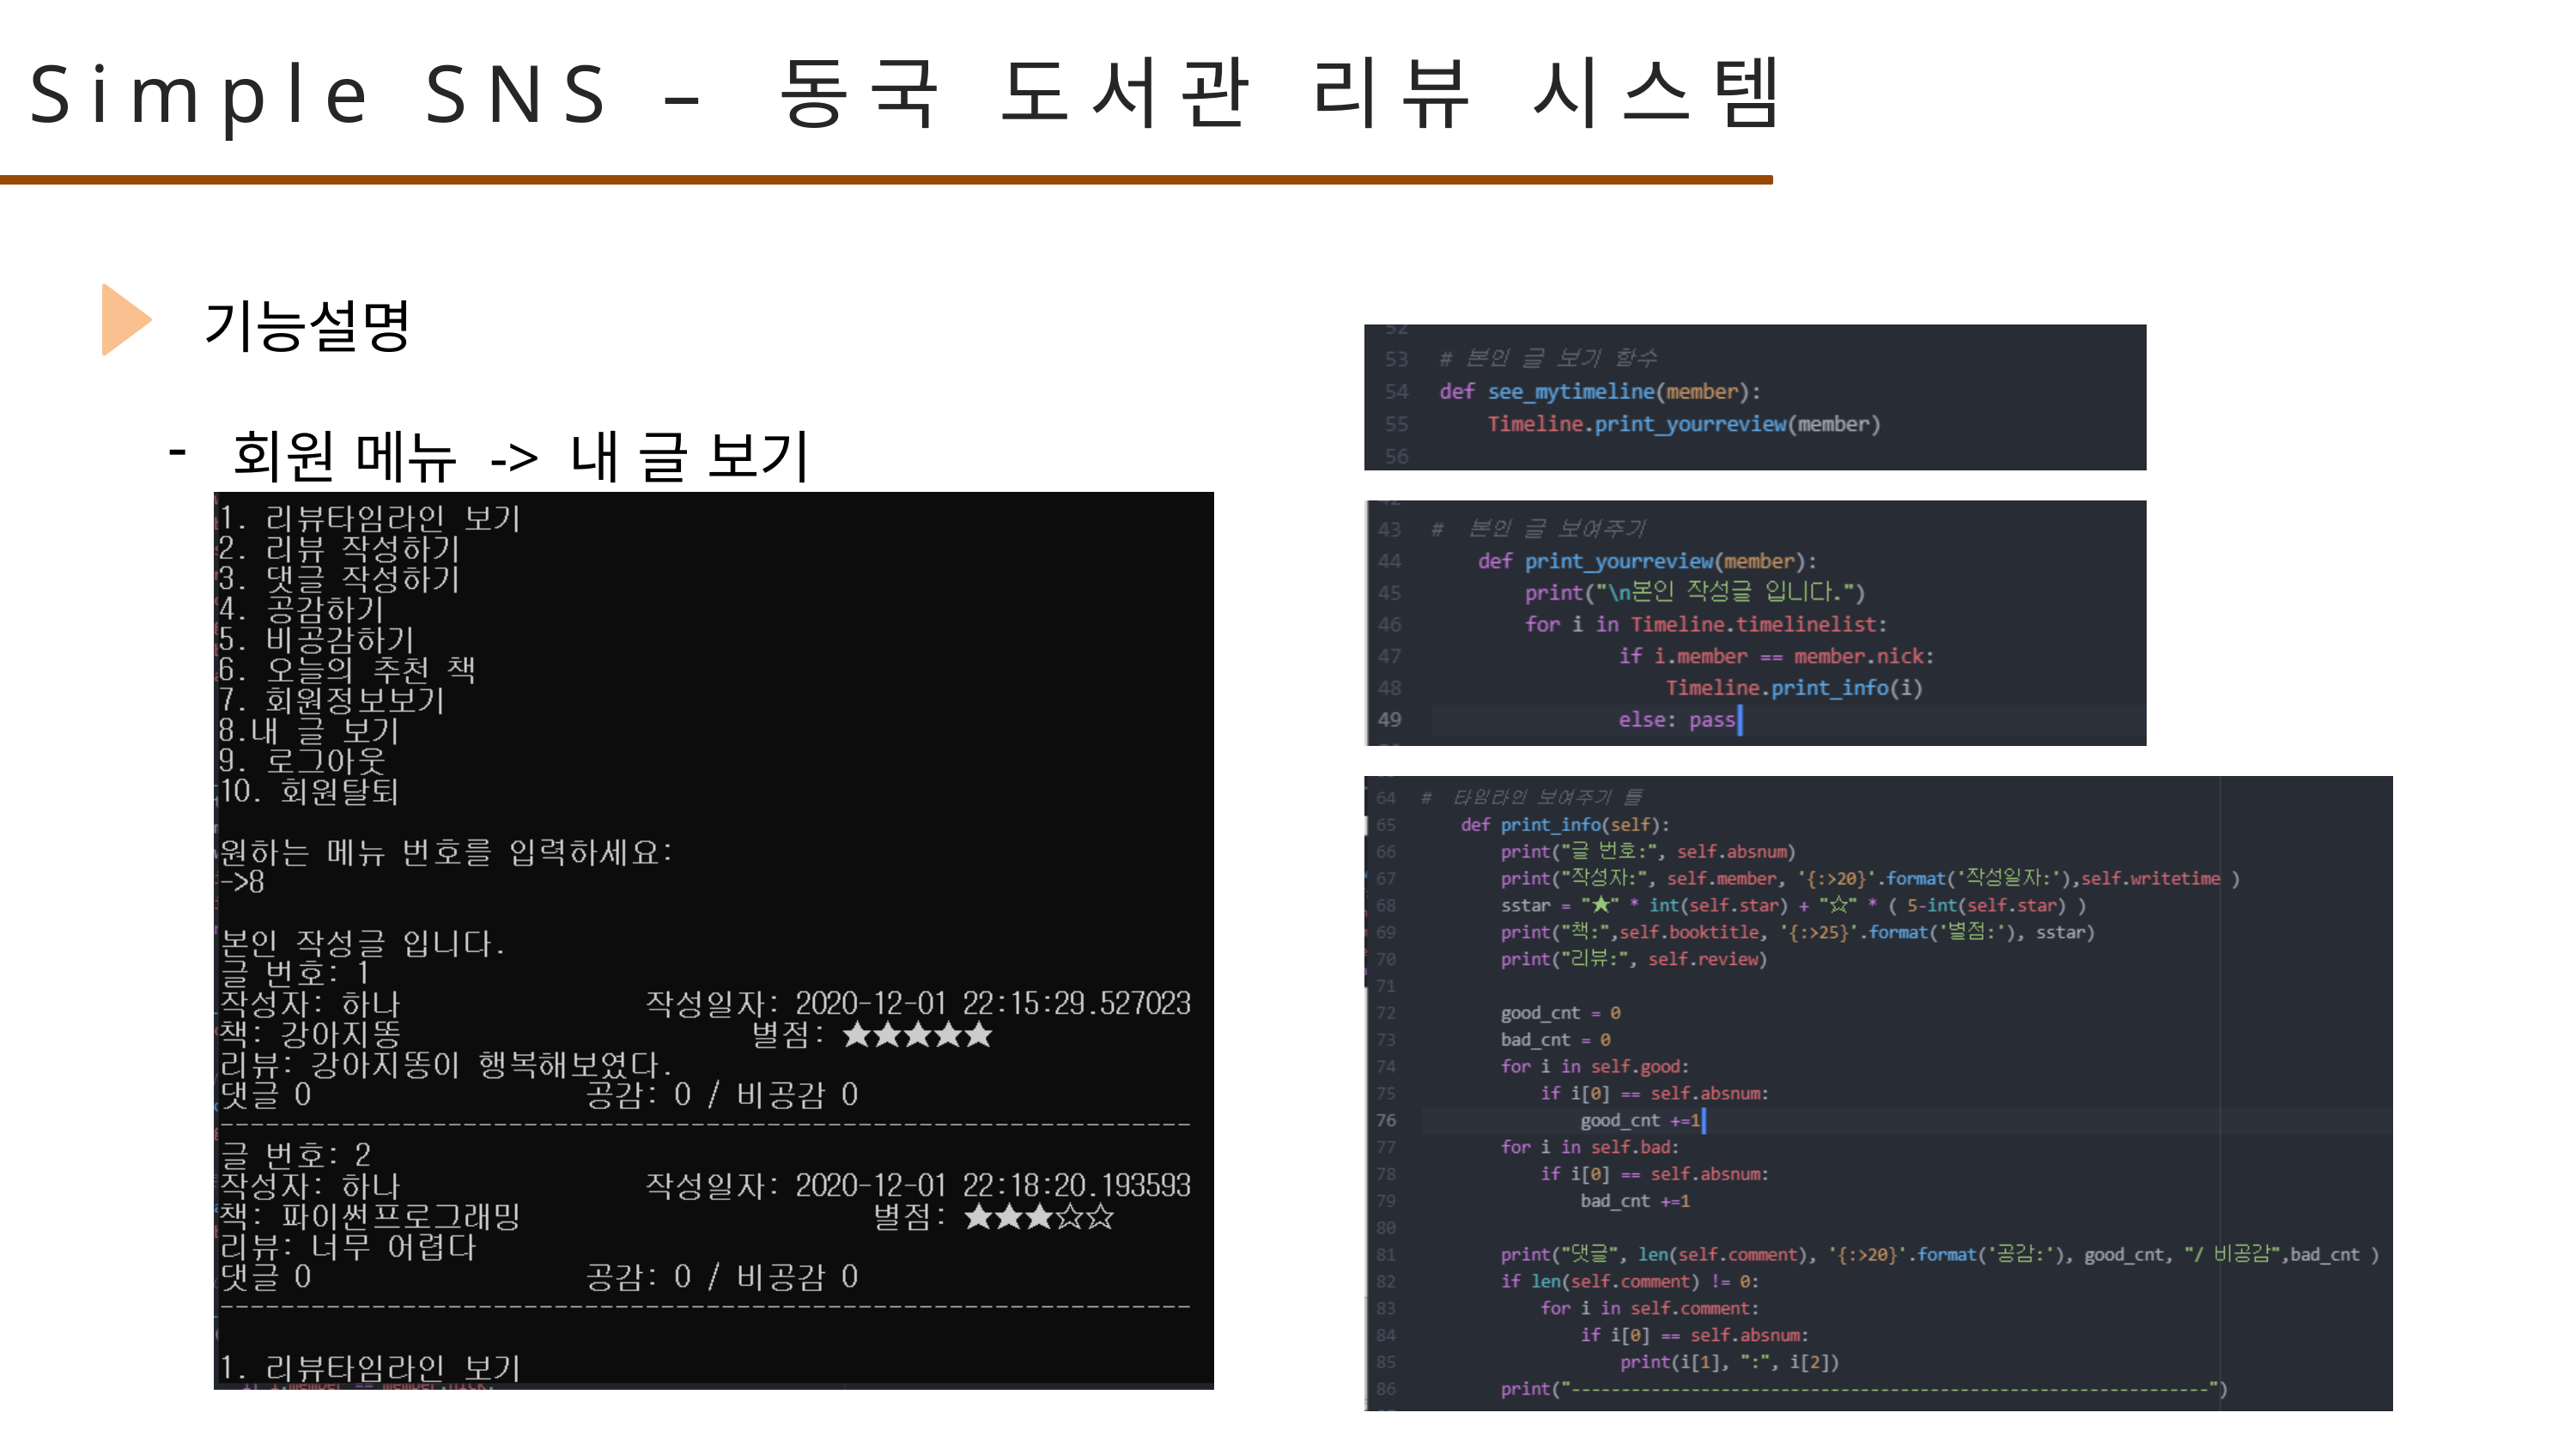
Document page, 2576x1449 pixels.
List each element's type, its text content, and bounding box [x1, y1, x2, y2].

text_box [0, 175, 1773, 185]
text_box Simple SNS – 동국 도서관 리뷰 시스템 [16, 37, 2131, 173]
picture [1364, 776, 2393, 1412]
picture [214, 492, 1214, 1391]
text_box 기능설명 [190, 250, 2528, 366]
picture [1364, 324, 2148, 470]
picture [1364, 500, 2148, 746]
text_box [102, 283, 153, 356]
text_box 회원 메뉴 -> 내 글 보기 [155, 379, 1441, 496]
